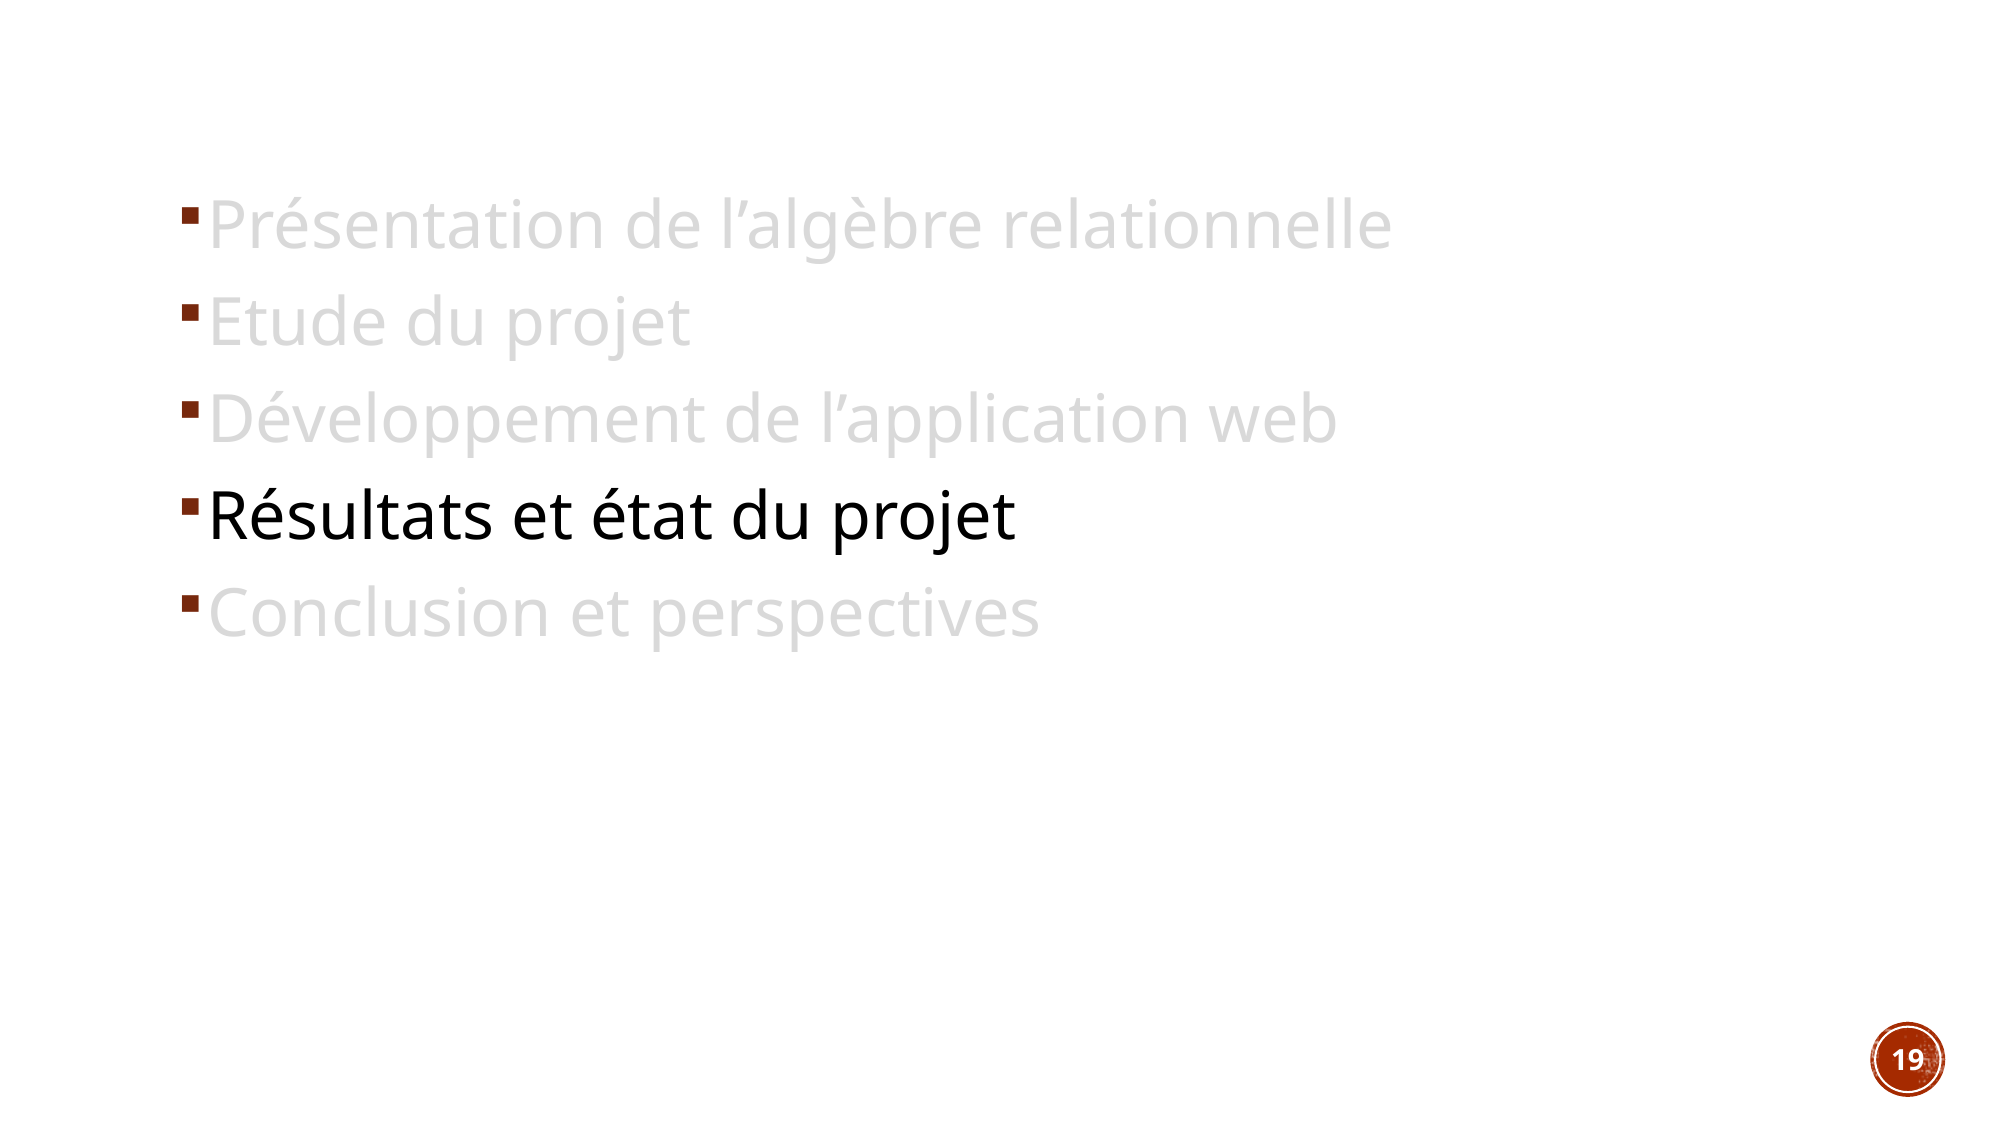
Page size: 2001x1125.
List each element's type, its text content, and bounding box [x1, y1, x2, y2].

list Présentation de l’algèbre relationnelle Etude du projet Développement de l’application web Résultats et état du projet Conclusion et perspectives [162, 183, 1813, 1011]
slide_number 19 [1855, 1028, 1961, 1089]
